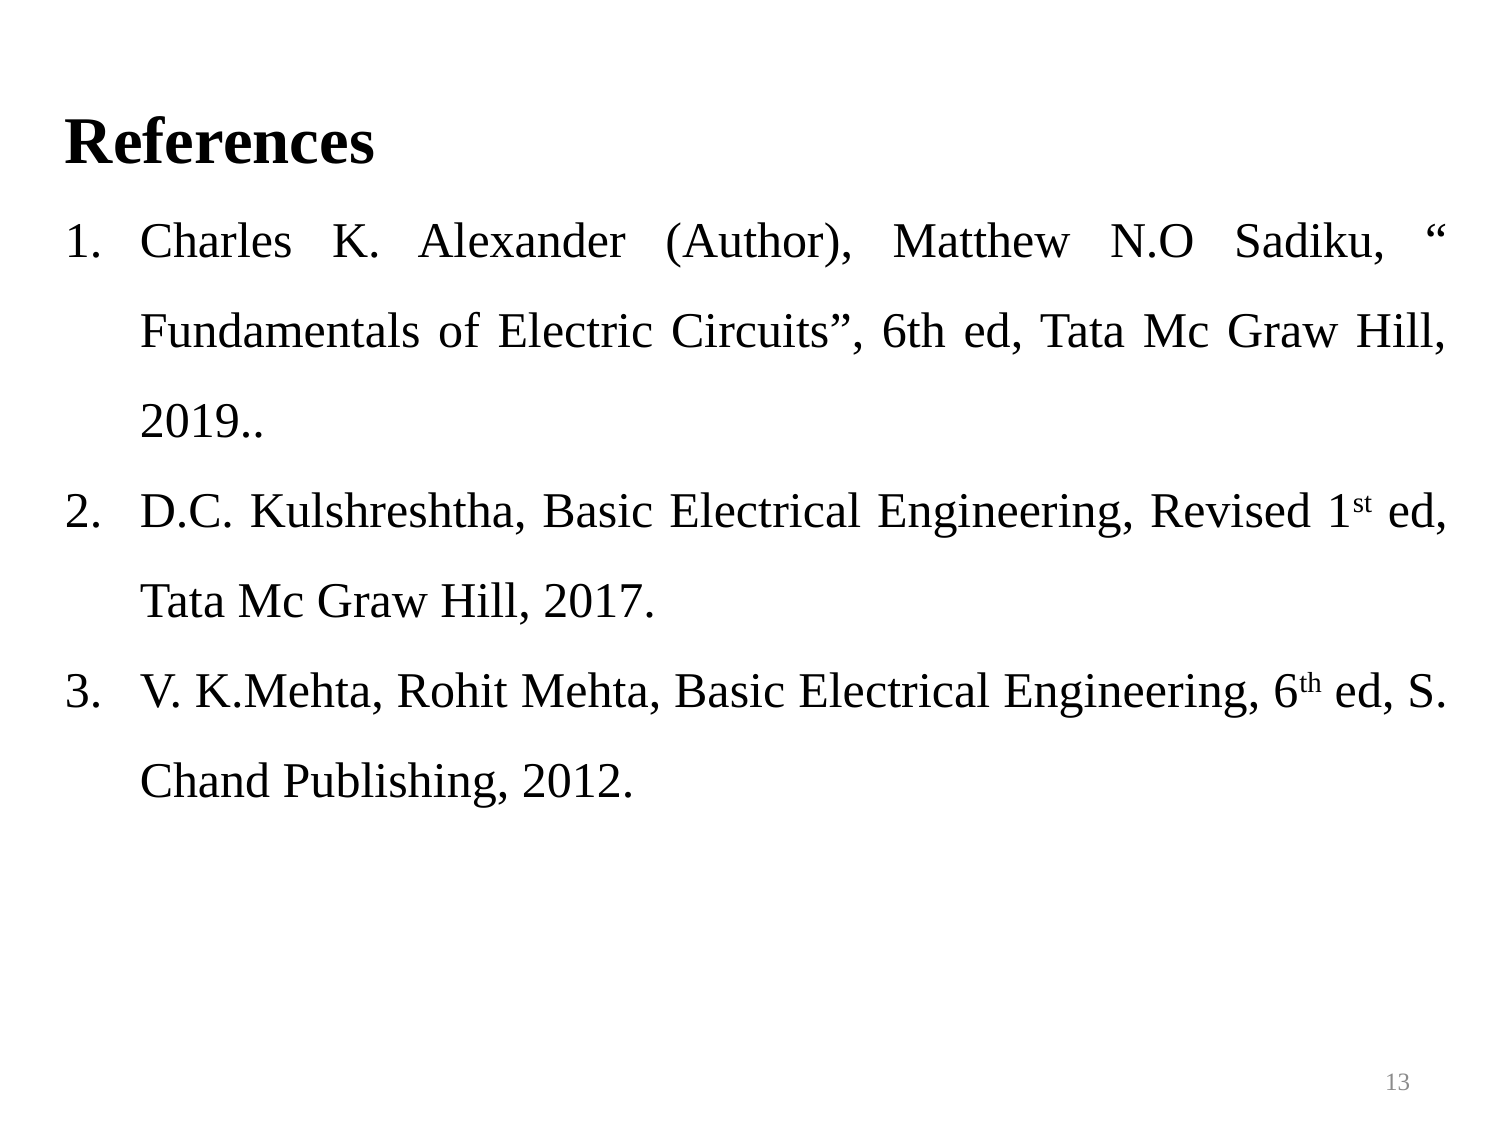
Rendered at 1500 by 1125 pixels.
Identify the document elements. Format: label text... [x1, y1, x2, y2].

text_box References Charles K. Alexander (Author), Matthew N.O Sadiku, “ Fundamentals of Electric Circuits”, 6th ed, Tata Mc Graw Hill, 2019.. D.C. Kulshreshtha, Basic Electrical Engineering, Revised 1st ed, Tata Mc Graw Hill, 2017. V. K.Mehta, Rohit Mehta, Basic Electrical Engineering, 6th ed, S. Chand Publishing, 2012. [49, 50, 1463, 815]
slide_number 13 [1074, 1042, 1425, 1103]
